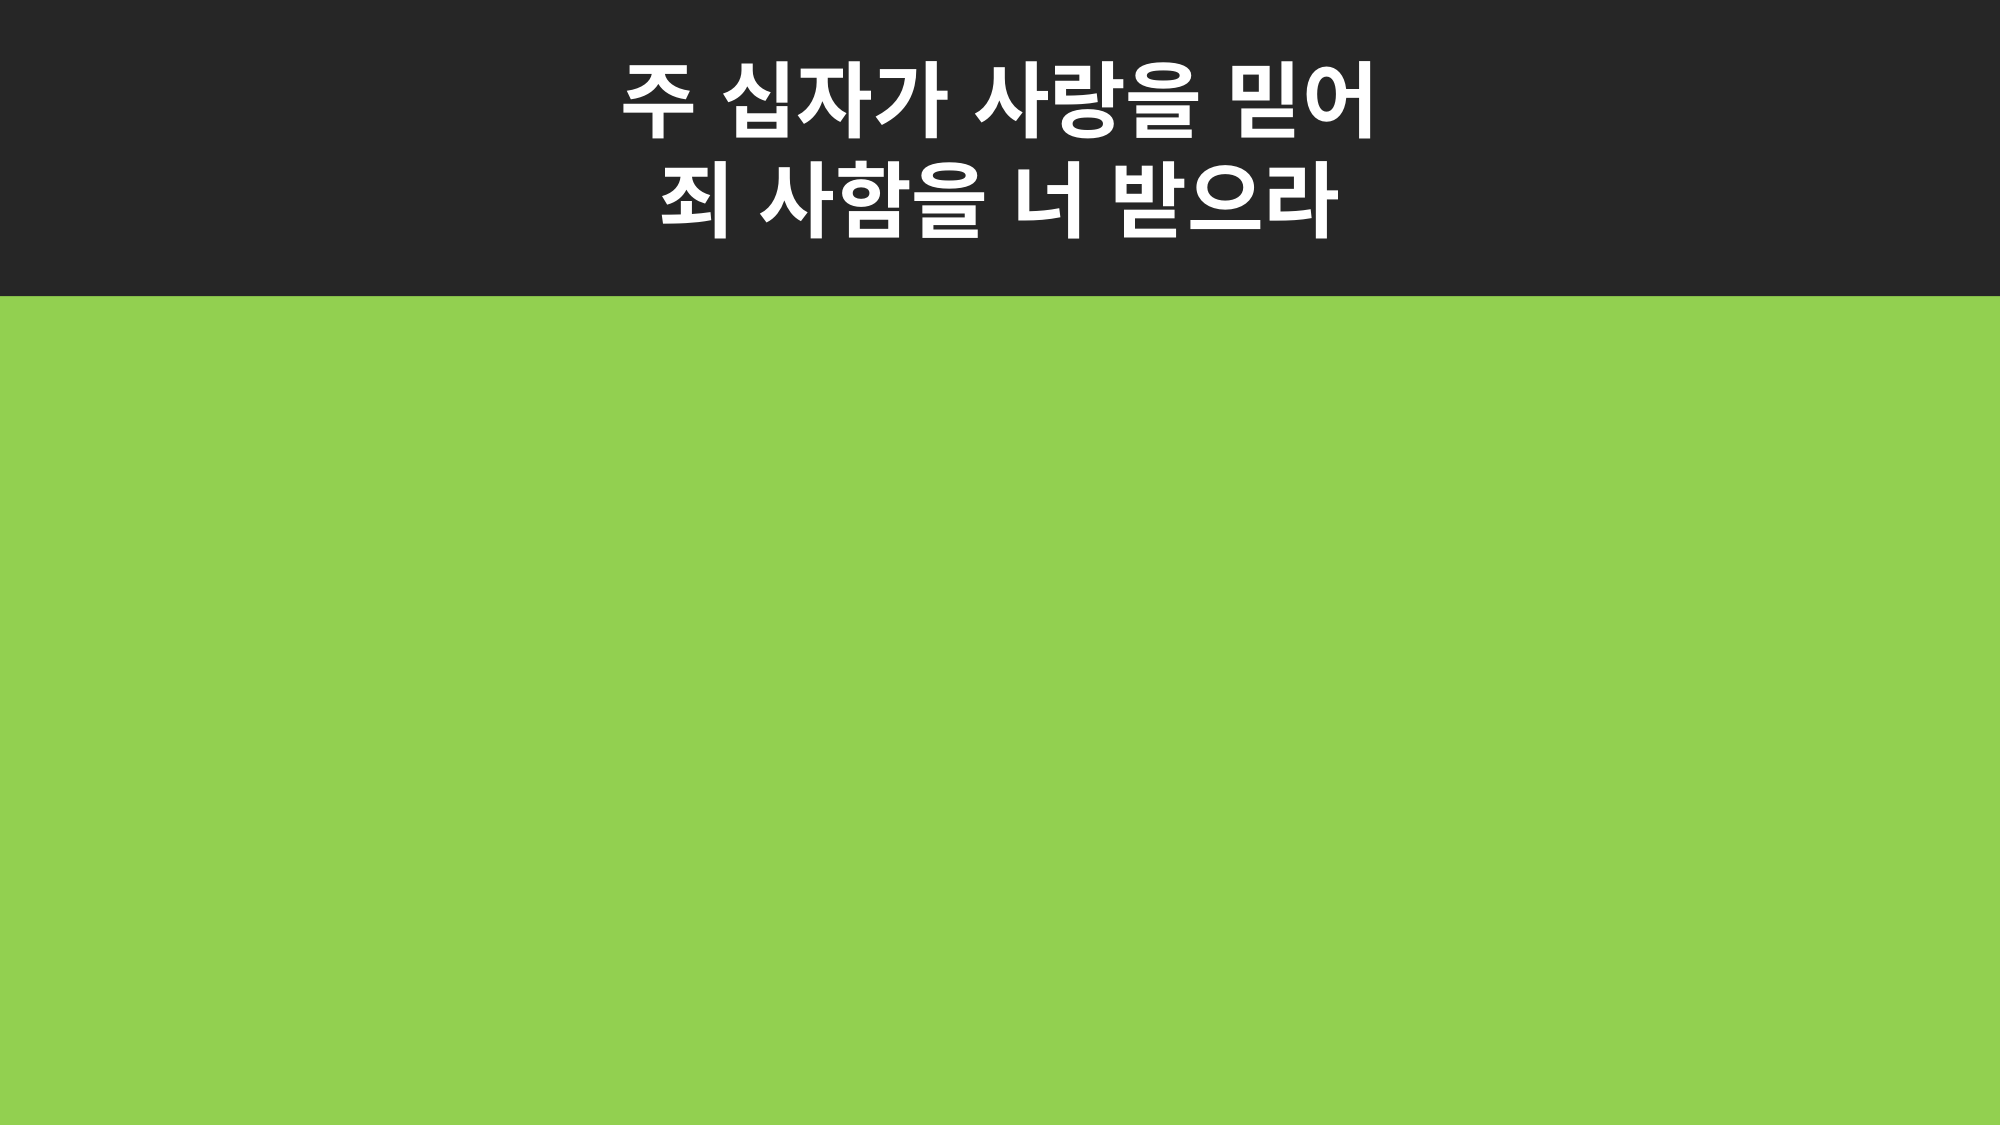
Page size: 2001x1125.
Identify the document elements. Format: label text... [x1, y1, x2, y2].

text_box 주 십자가 사랑을 믿어 죄 사함을 너 받으라 [90, 40, 1909, 256]
text_box [0, 0, 2000, 297]
